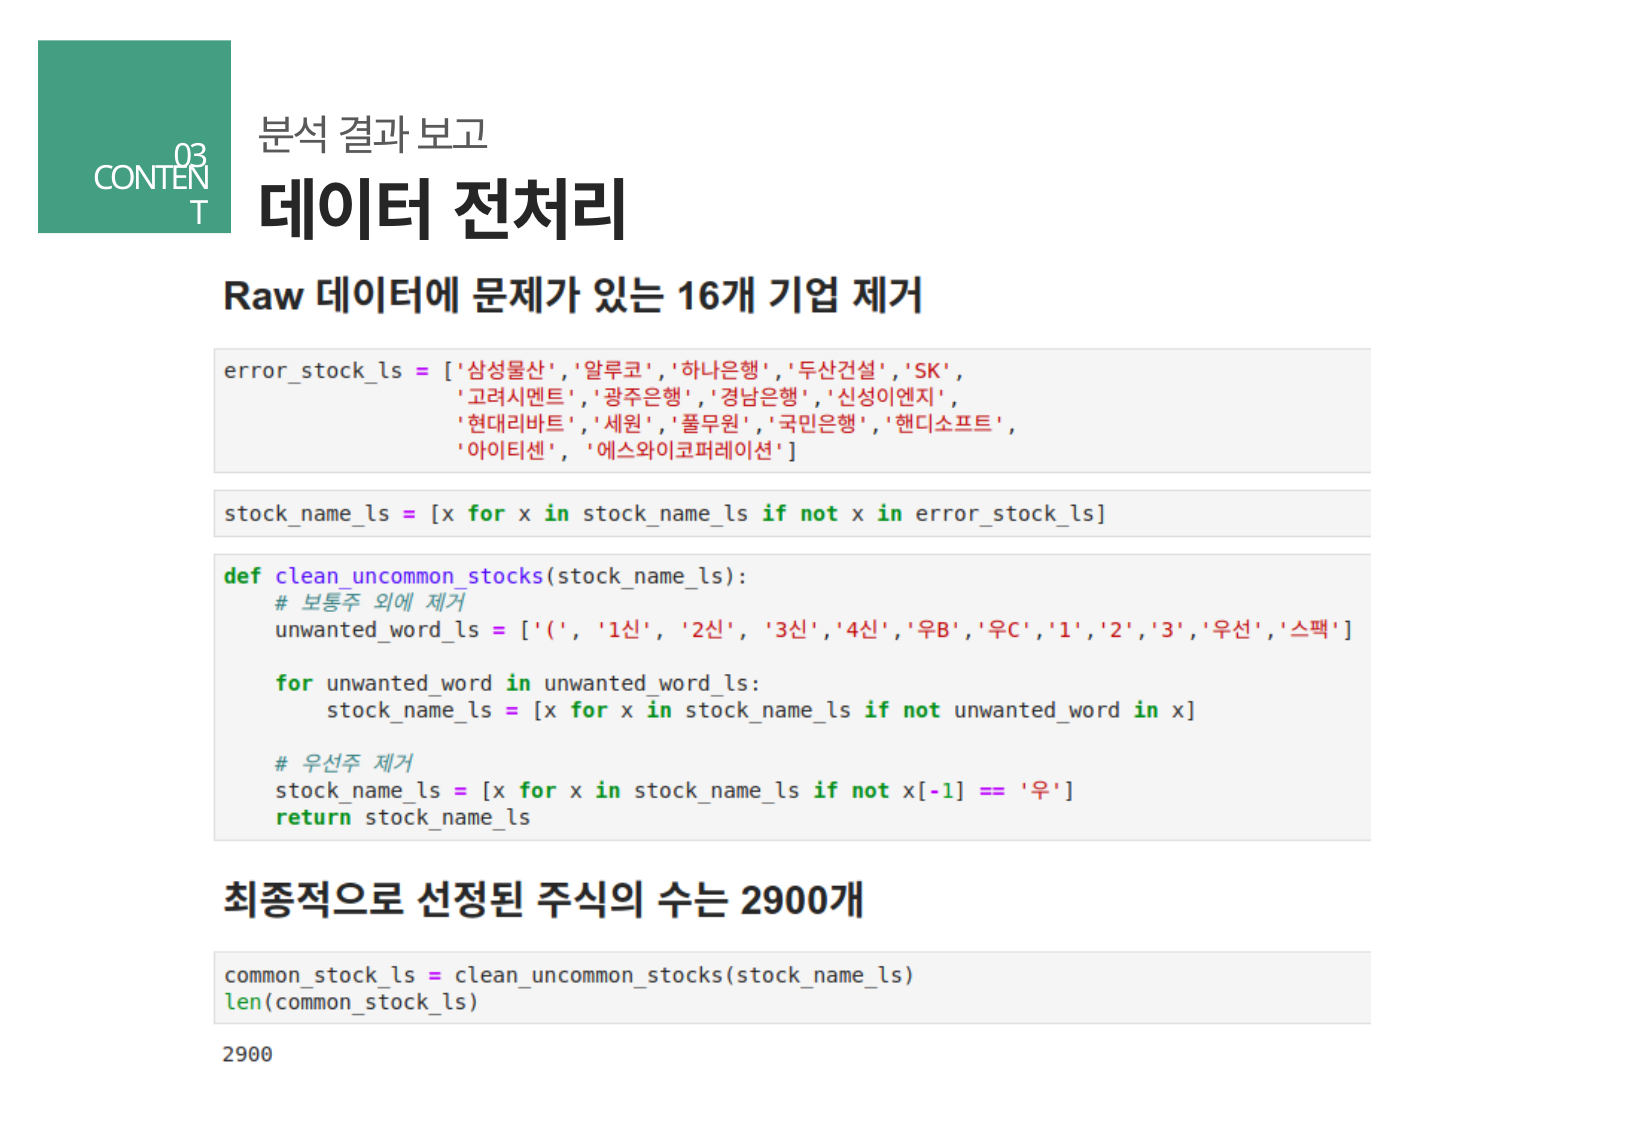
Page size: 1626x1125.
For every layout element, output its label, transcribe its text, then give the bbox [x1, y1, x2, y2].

text_box 03 [62, 140, 223, 173]
picture [202, 271, 1371, 1084]
text_box 데이터 전처리 [242, 160, 947, 255]
text_box 분석 결과 보고 [242, 113, 982, 160]
text_box CONTENT [62, 180, 223, 213]
